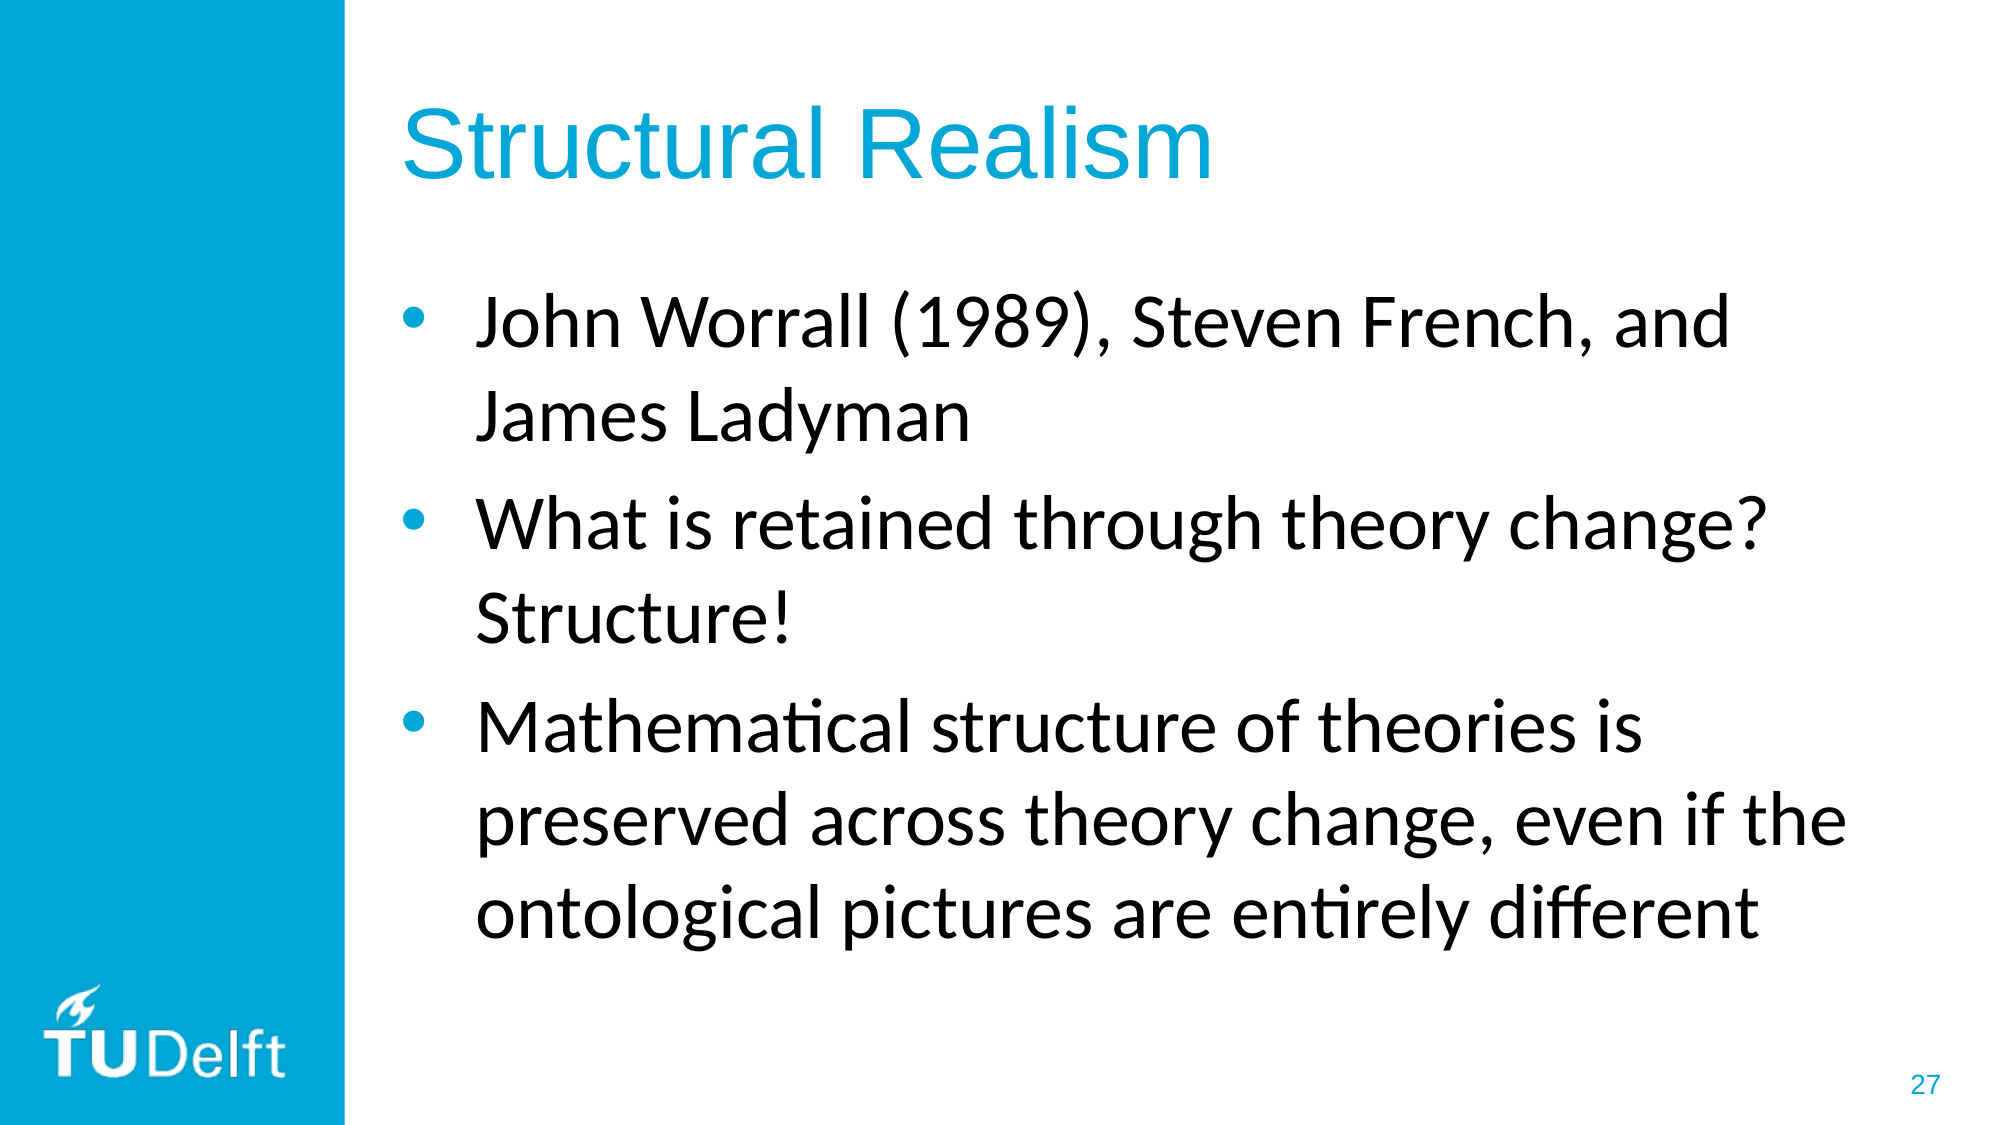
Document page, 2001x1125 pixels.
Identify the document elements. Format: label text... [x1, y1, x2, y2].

title Structural Realism [385, 45, 1940, 233]
list John Worrall (1989), Steven French, and James Ladyman What is retained through theory change? Structure! Mathematical structure of theories is preserved across theory change, even if the ontological pictures are entirely different [385, 262, 1940, 1025]
